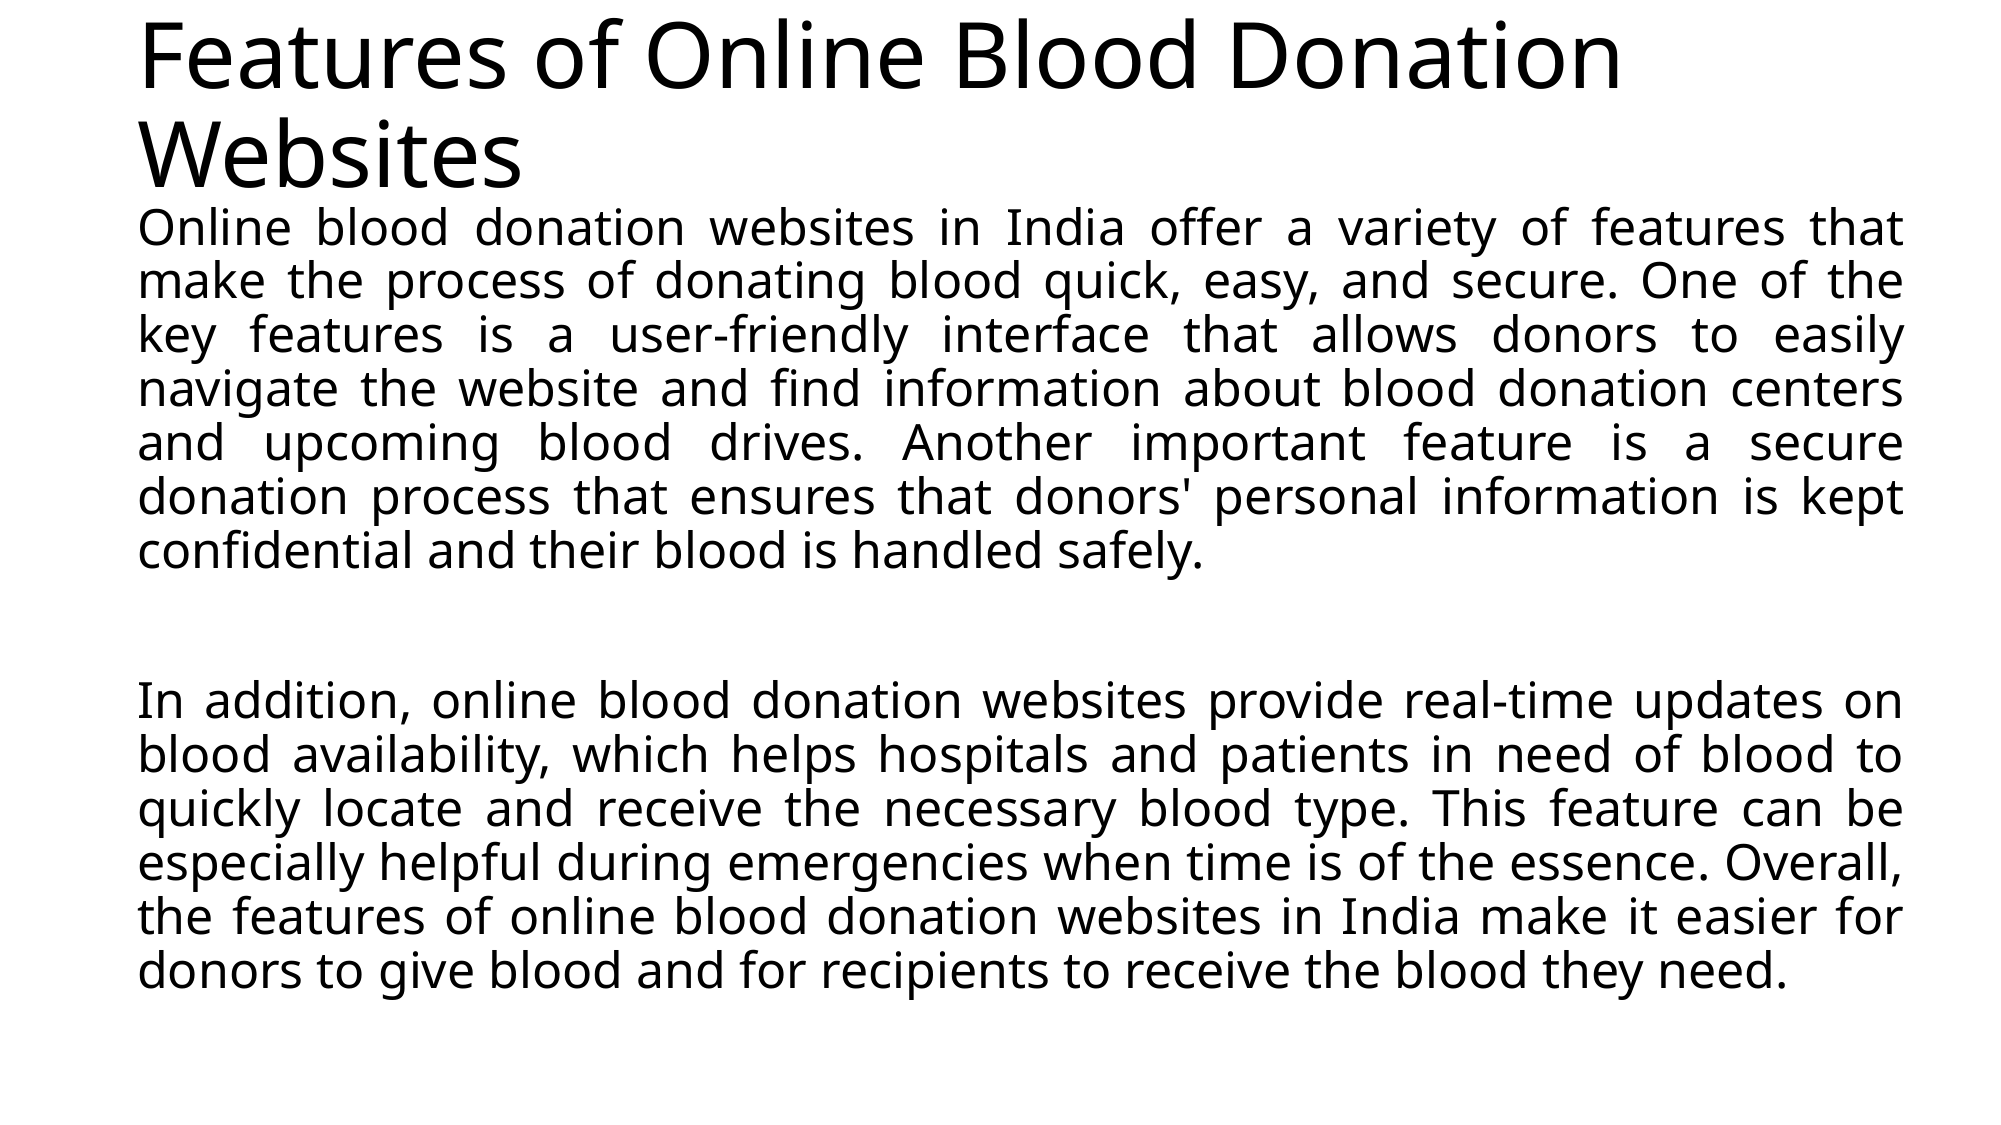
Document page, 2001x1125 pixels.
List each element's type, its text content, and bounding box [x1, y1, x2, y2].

title Features of Online Blood Donation Websites [122, 0, 1899, 194]
list Online blood donation websites in India offer a variety of features that make the process of donating blood quick, easy, and secure. One of the key features is a user-friendly interface that allows donors to easily navigate the website and find information about blood donation centers and upcoming blood drives. Another important feature is a secure donation process that ensures that donors' personal information is kept confidential and their blood is handled safely. In addition, online blood donation websites provide real-time updates on blood availability, which helps hospitals and patients in need of blood to quickly locate and receive the necessary blood type. This feature can be especially helpful during emergencies when time is of the essence. Overall, the features of online blood donation websites in India make it easier for donors to give blood and for recipients to receive the blood they need. [122, 194, 1921, 1125]
